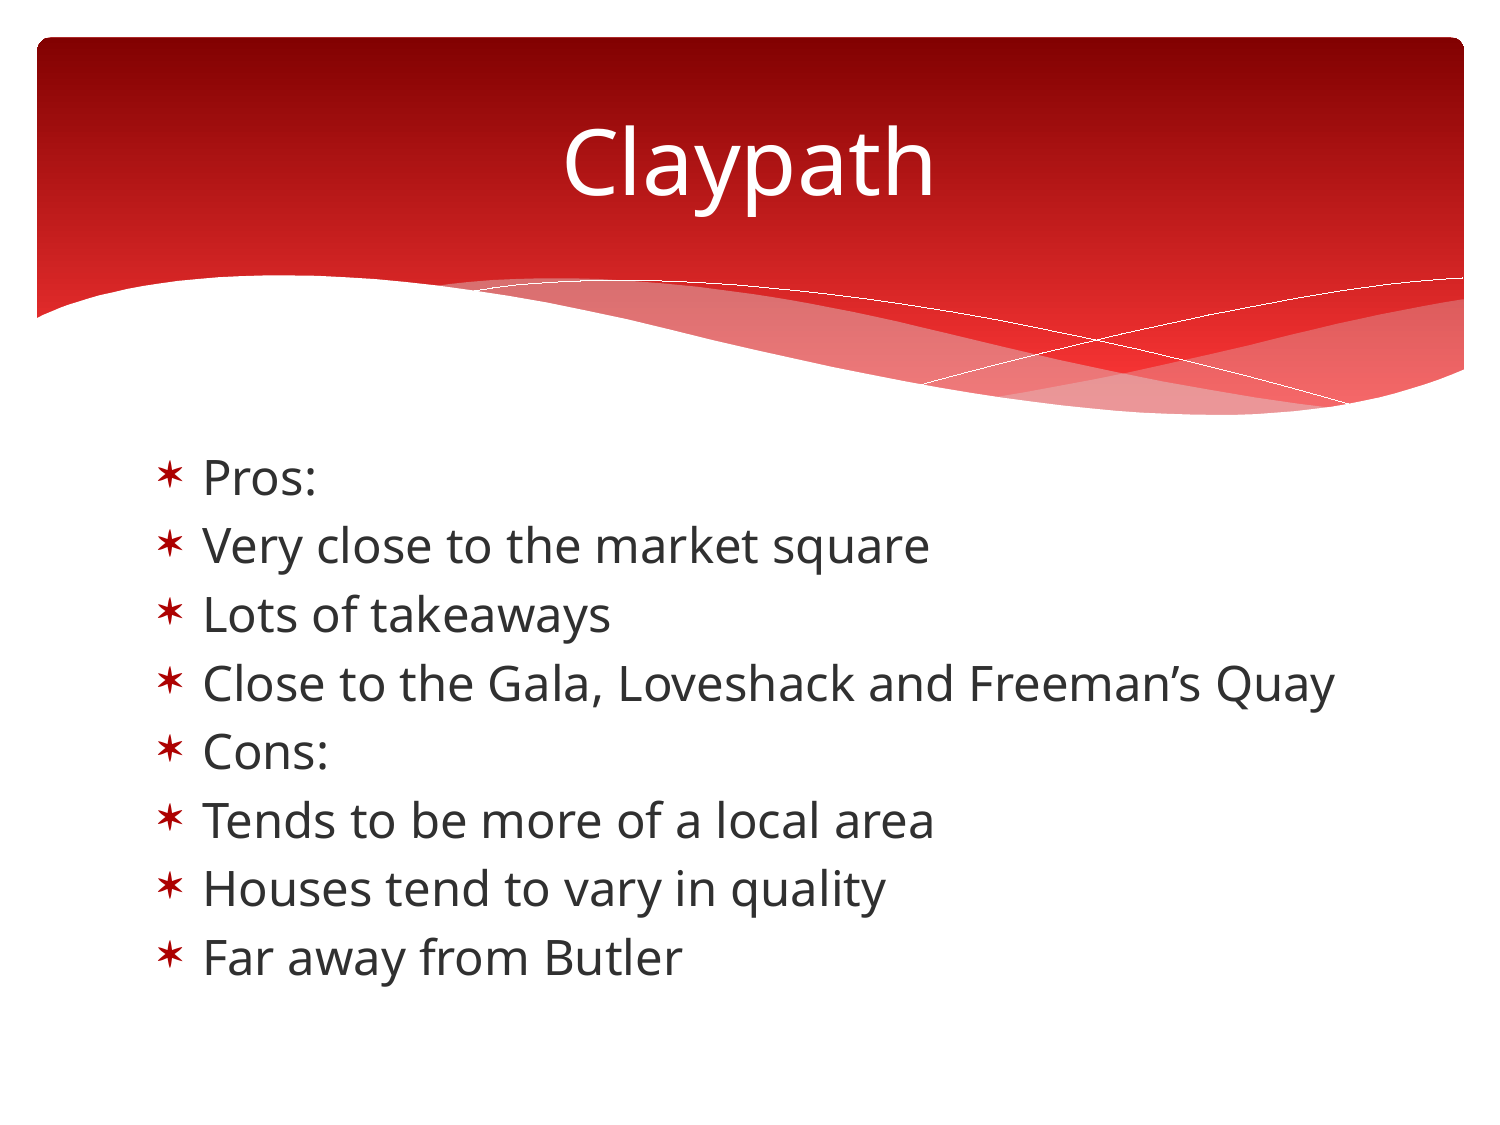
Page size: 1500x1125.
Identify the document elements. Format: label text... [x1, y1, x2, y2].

title Claypath [75, 55, 1425, 261]
list Pros: Very close to the market square Lots of takeaways Close to the Gala, Loveshack and Freeman’s Quay Cons: Tends to be more of a local area Houses tend to vary in quality Far away from Butler [143, 438, 1359, 1005]
